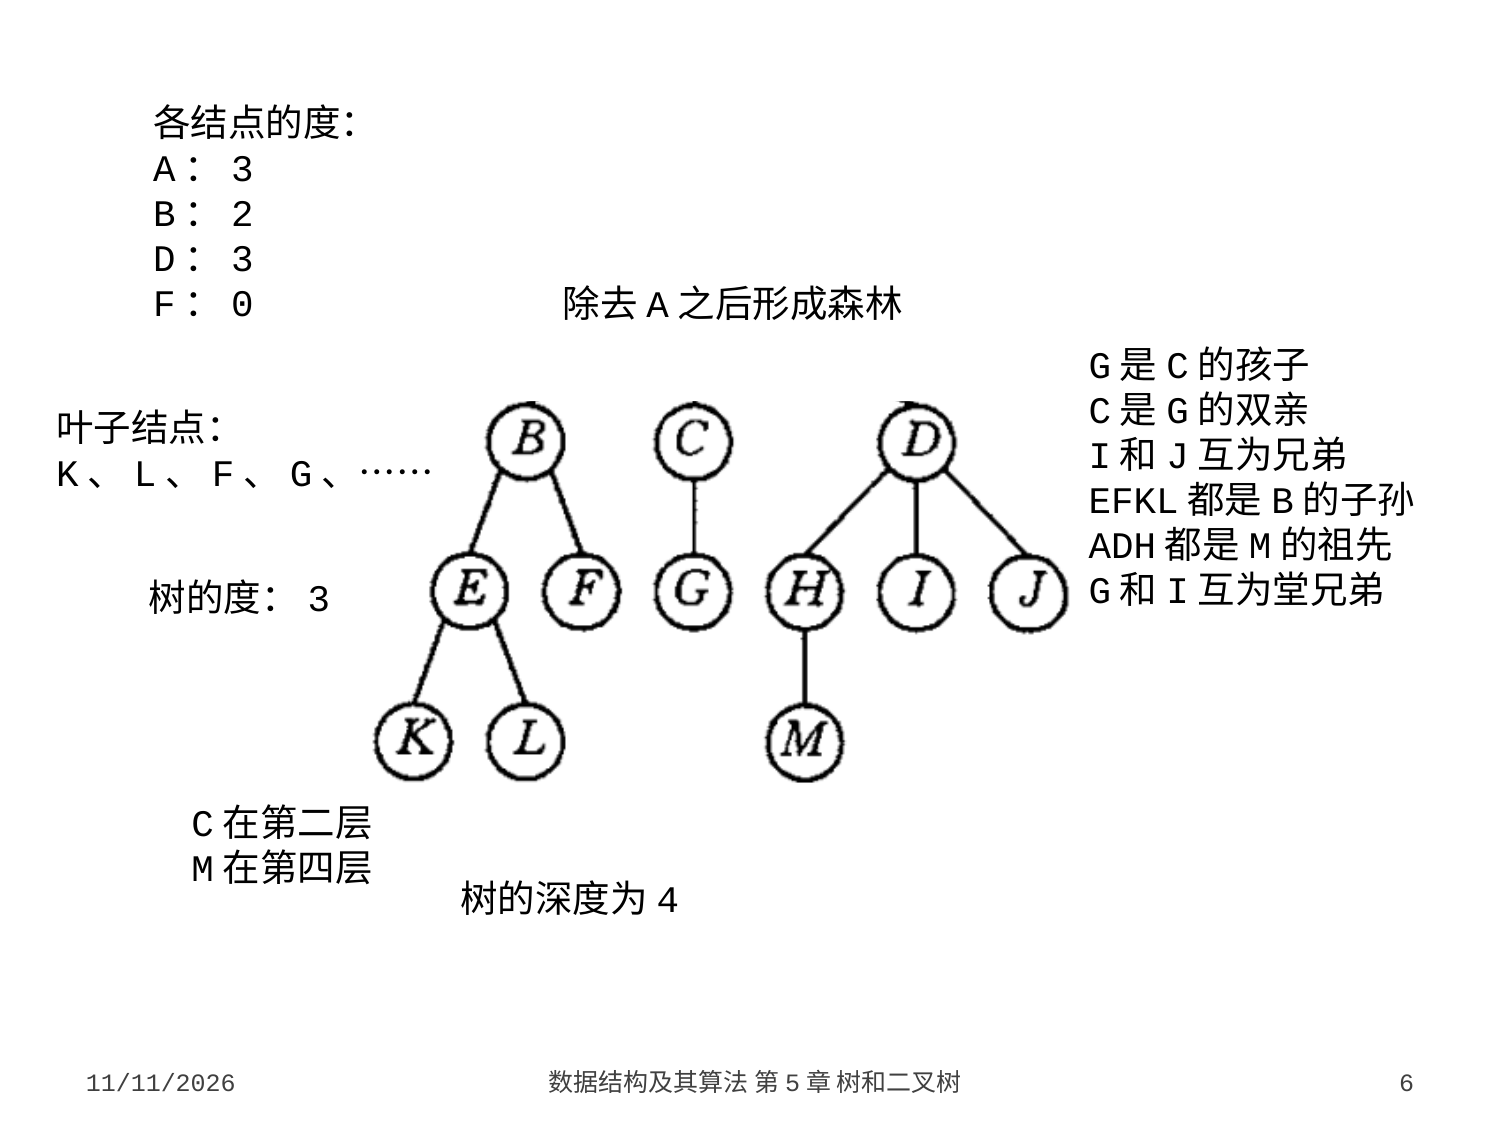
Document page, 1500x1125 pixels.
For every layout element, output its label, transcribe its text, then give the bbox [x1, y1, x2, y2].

footer 数据结构及其算法 第5章 树和二叉树 [276, 1045, 1235, 1105]
text_box C在第二层 M在第四层 [176, 791, 388, 897]
text_box 各结点的度： A：3 B：2 D：3 F：0 [138, 91, 394, 332]
text_box 叶子结点： K、L、F、G、…… [41, 396, 352, 502]
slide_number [70, 1045, 259, 1105]
picture [352, 232, 1087, 813]
text_box G是C的孩子 C是G的双亲 I和J互为兄弟 EFKL都是B的子孙 ADH都是M的祖先 G和I互为堂兄弟 [1087, 333, 1431, 619]
text_box 树的度：3 [133, 566, 345, 627]
slide_number 6 [1251, 1045, 1430, 1105]
text_box 树的深度为4 [445, 867, 694, 928]
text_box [502, 248, 963, 402]
